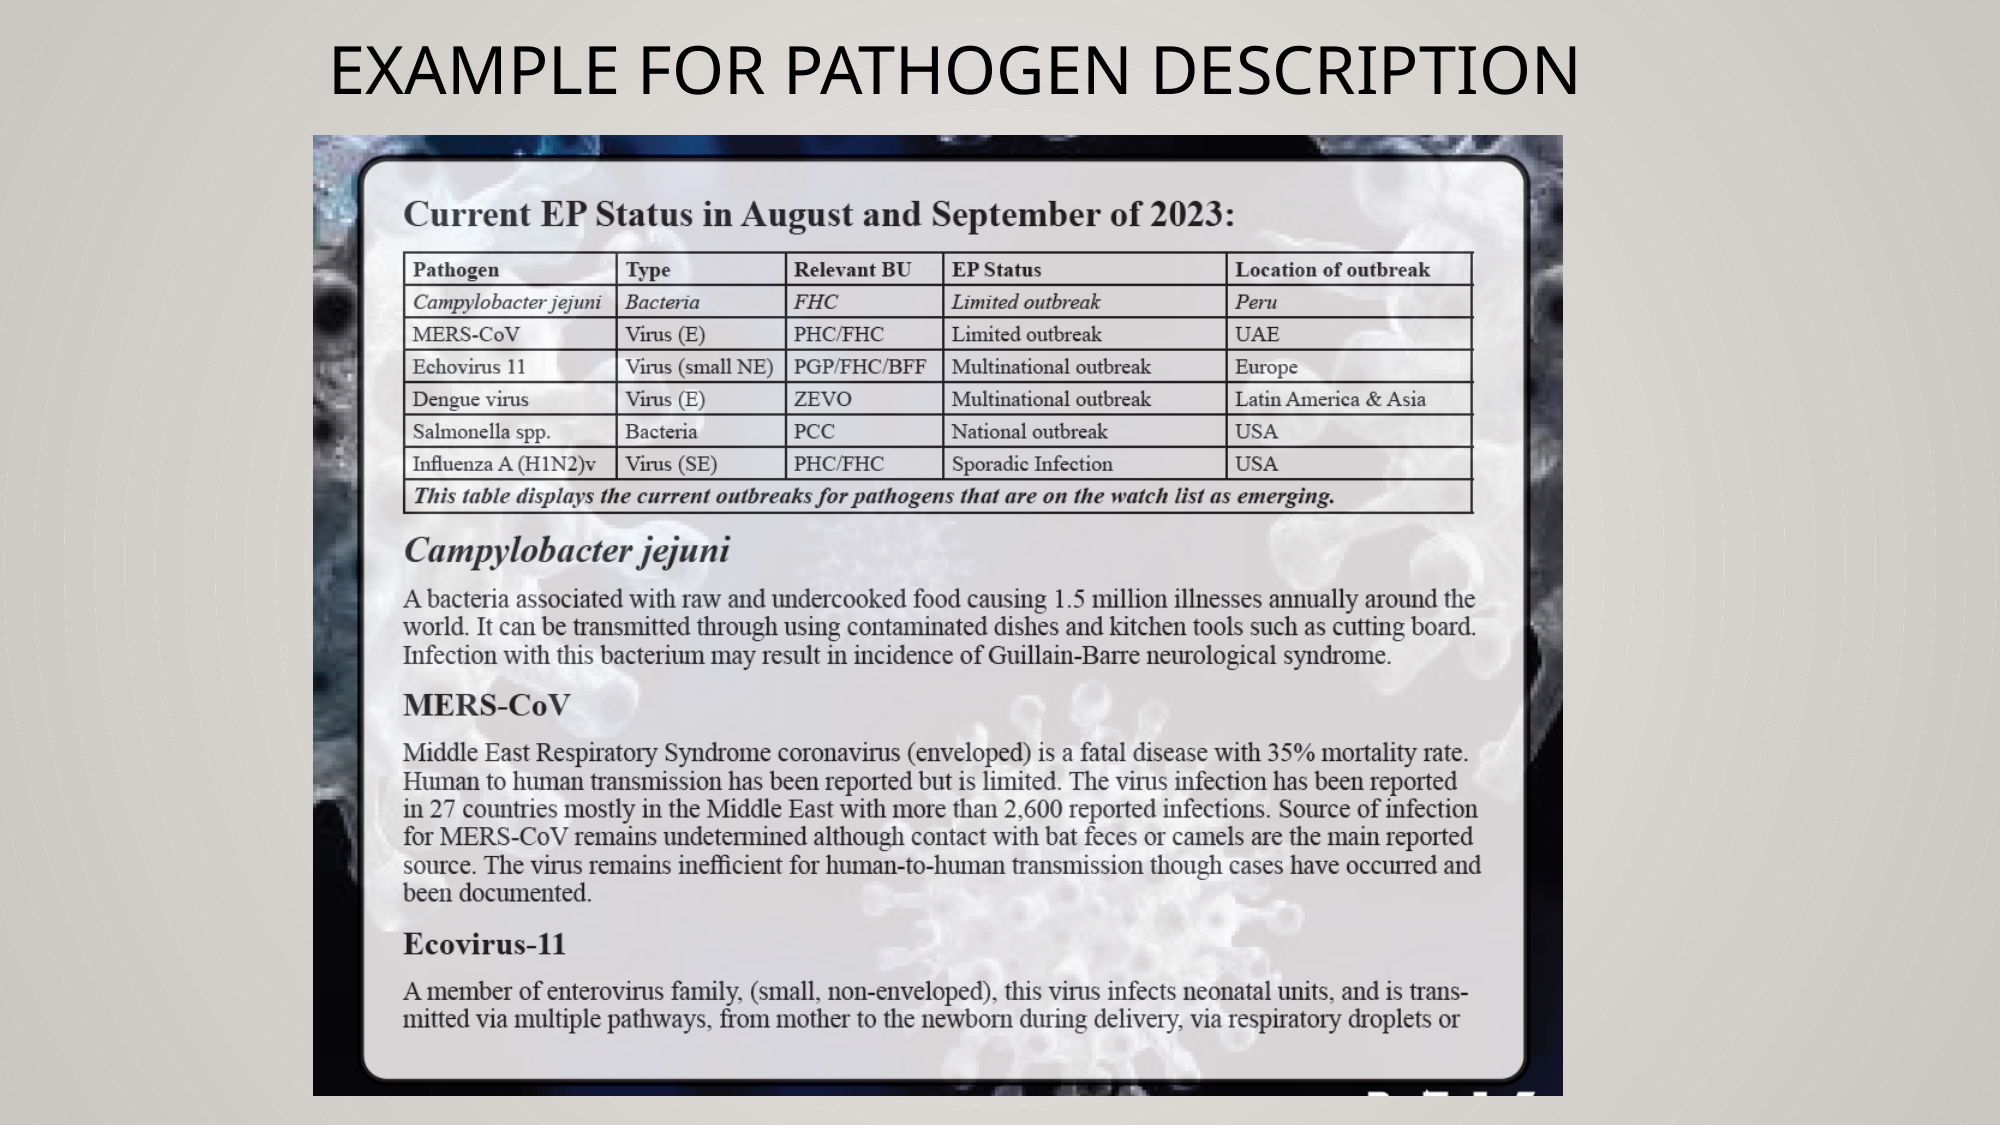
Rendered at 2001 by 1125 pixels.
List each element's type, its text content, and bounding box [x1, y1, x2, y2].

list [313, 135, 1563, 1097]
title Example for pathogen description [313, 29, 1890, 202]
